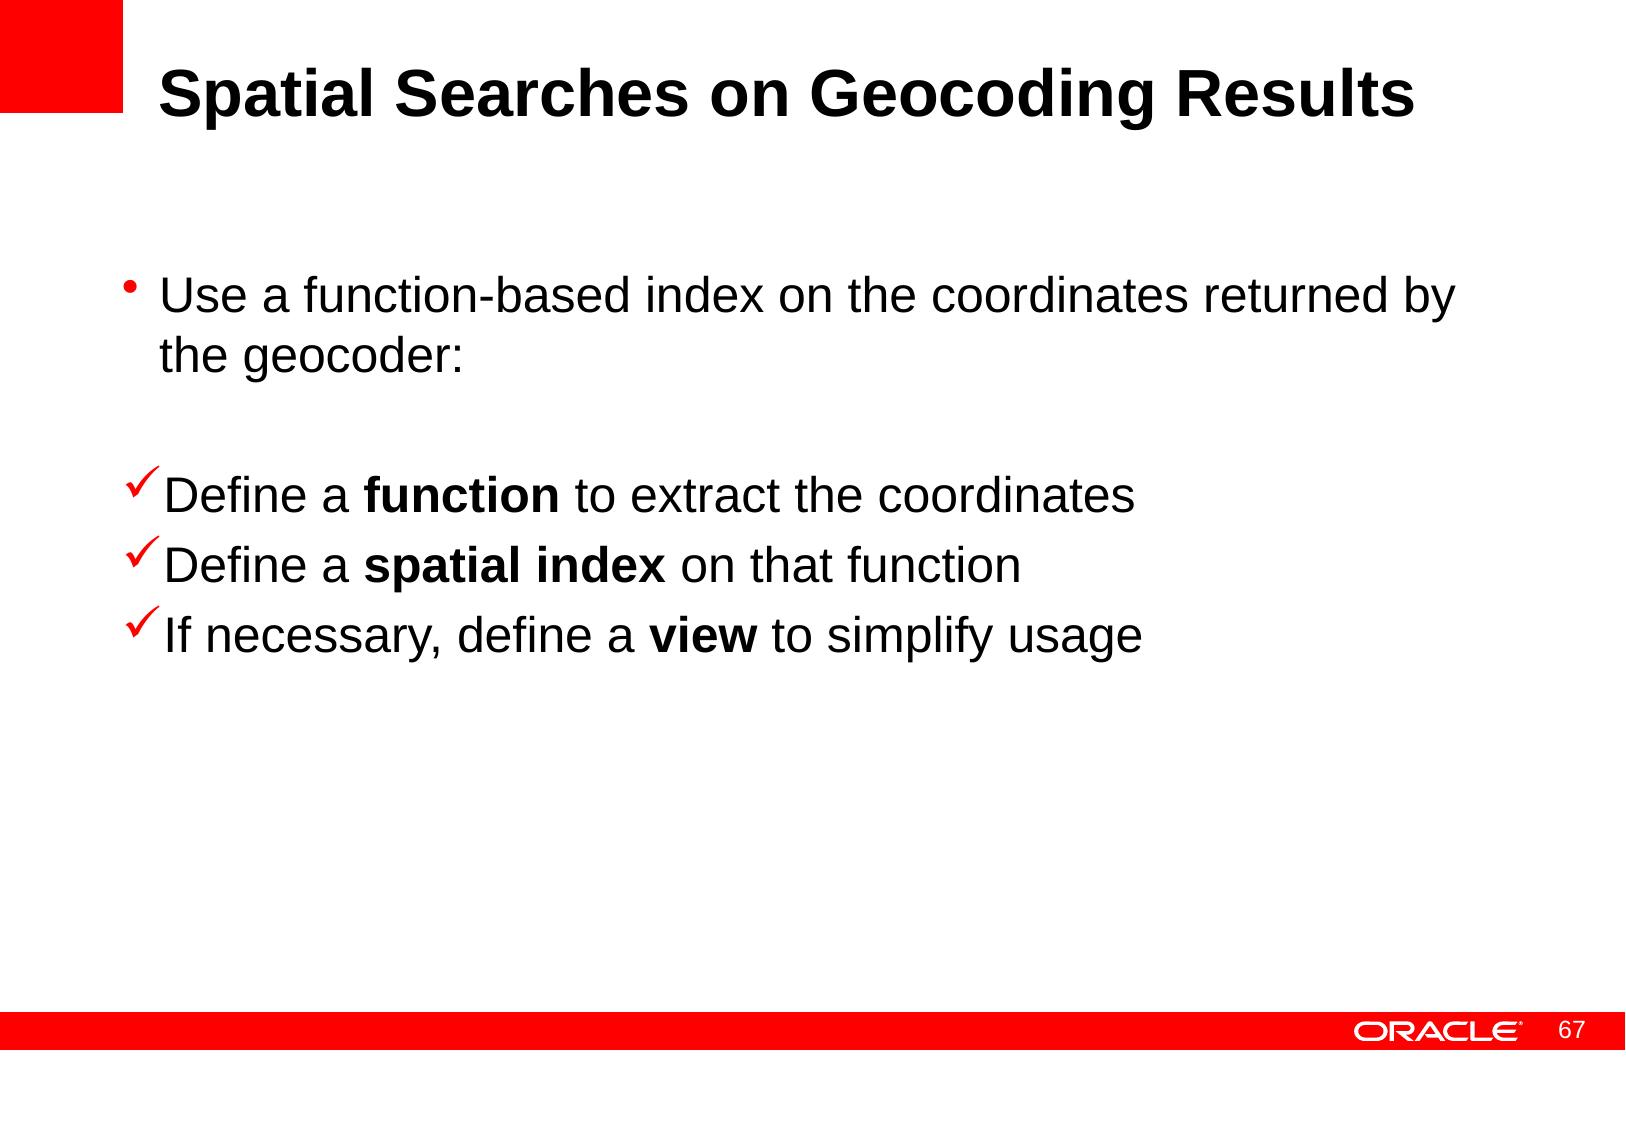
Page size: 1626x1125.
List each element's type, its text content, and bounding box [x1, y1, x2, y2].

picture [0, 0, 123, 113]
picture [0, 1012, 1625, 1050]
title Spatial Searches on Geocoding Results [157, 49, 1506, 205]
list Use a function-based index on the coordinates returned by the geocoder: Define a function to extract the coordinates Define a spatial index on that function If necessary, define a view to simplify usage [121, 262, 1462, 976]
